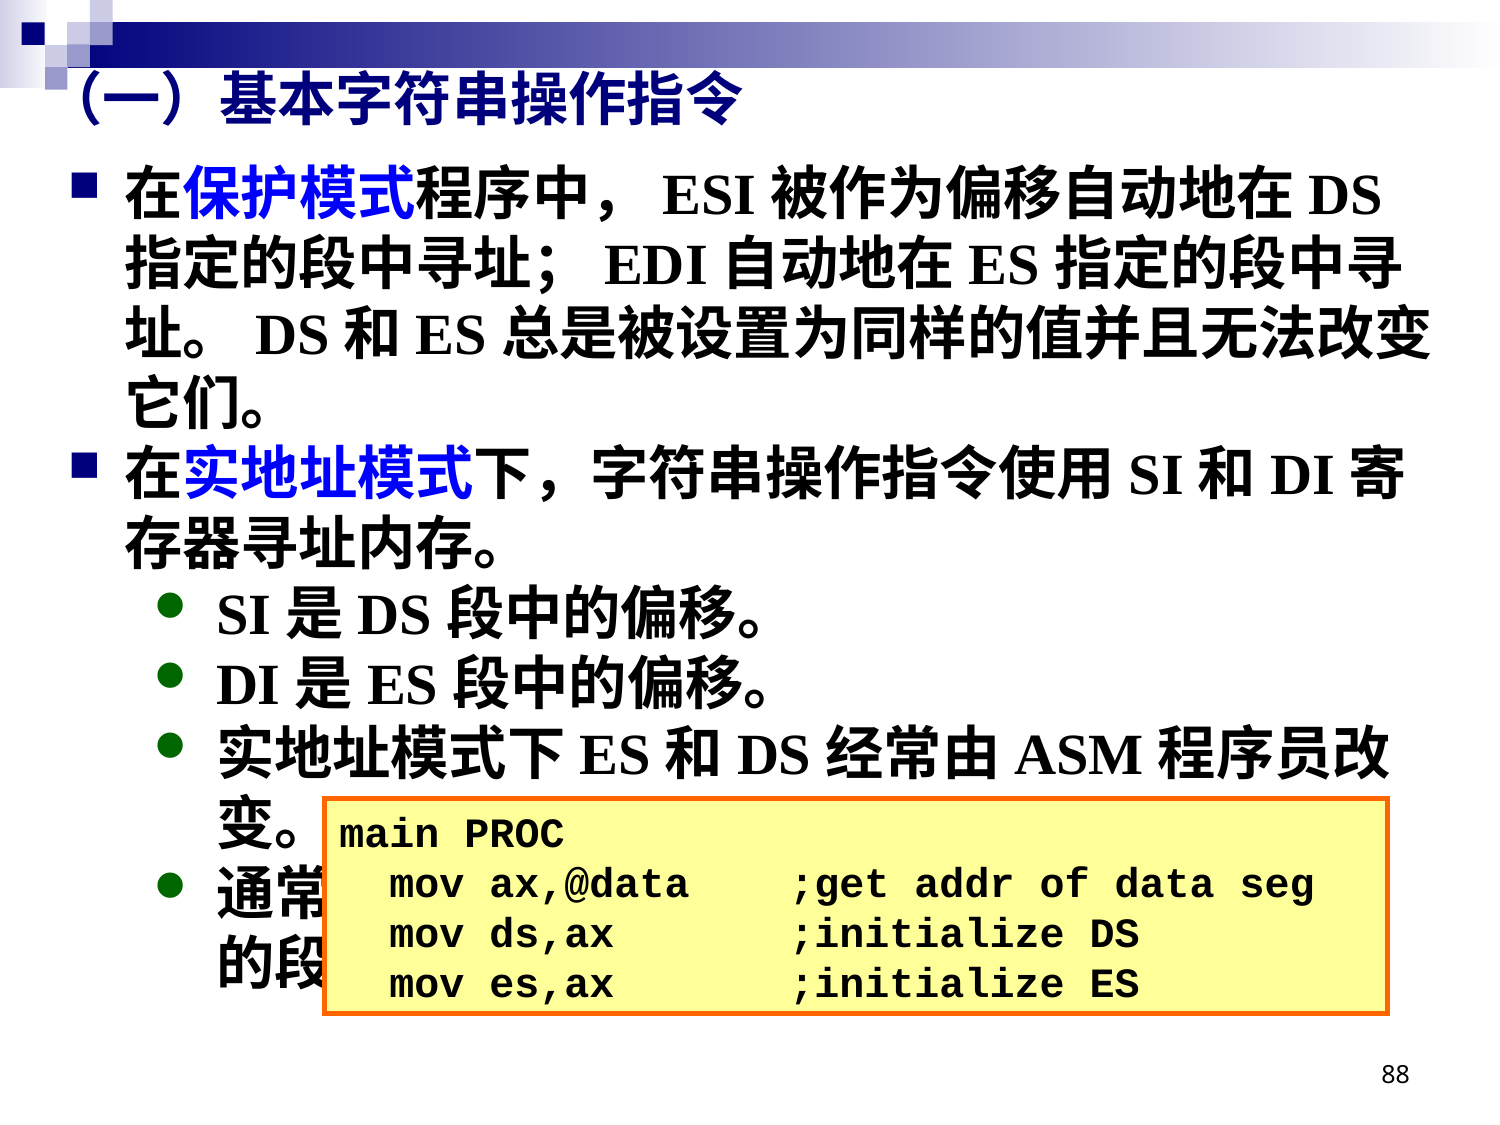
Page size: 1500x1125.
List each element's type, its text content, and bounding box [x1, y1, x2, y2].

text_box main PROC mov ax,@data ;get addr of data seg mov ds,ax ;initialize DS mov es,ax ;initialize ES [324, 798, 1388, 1014]
list 在保护模式程序中，ESI被作为偏移自动地在DS指定的段中寻址；EDI自动地在ES指定的段中寻址。DS和ES总是被设置为同样的值并且无法改变它们。 在实地址模式下，字符串操作指令使用SI和DI寄存器寻址内存。 SI是DS段中的偏移。 DI是ES段中的偏移。 实地址模式下ES和DS经常由ASM程序员改变。 通常在main过程的开始将ES和DS设为同样的段值： [52, 150, 1460, 1102]
title （一）基本字符串操作指令 [29, 54, 1471, 150]
